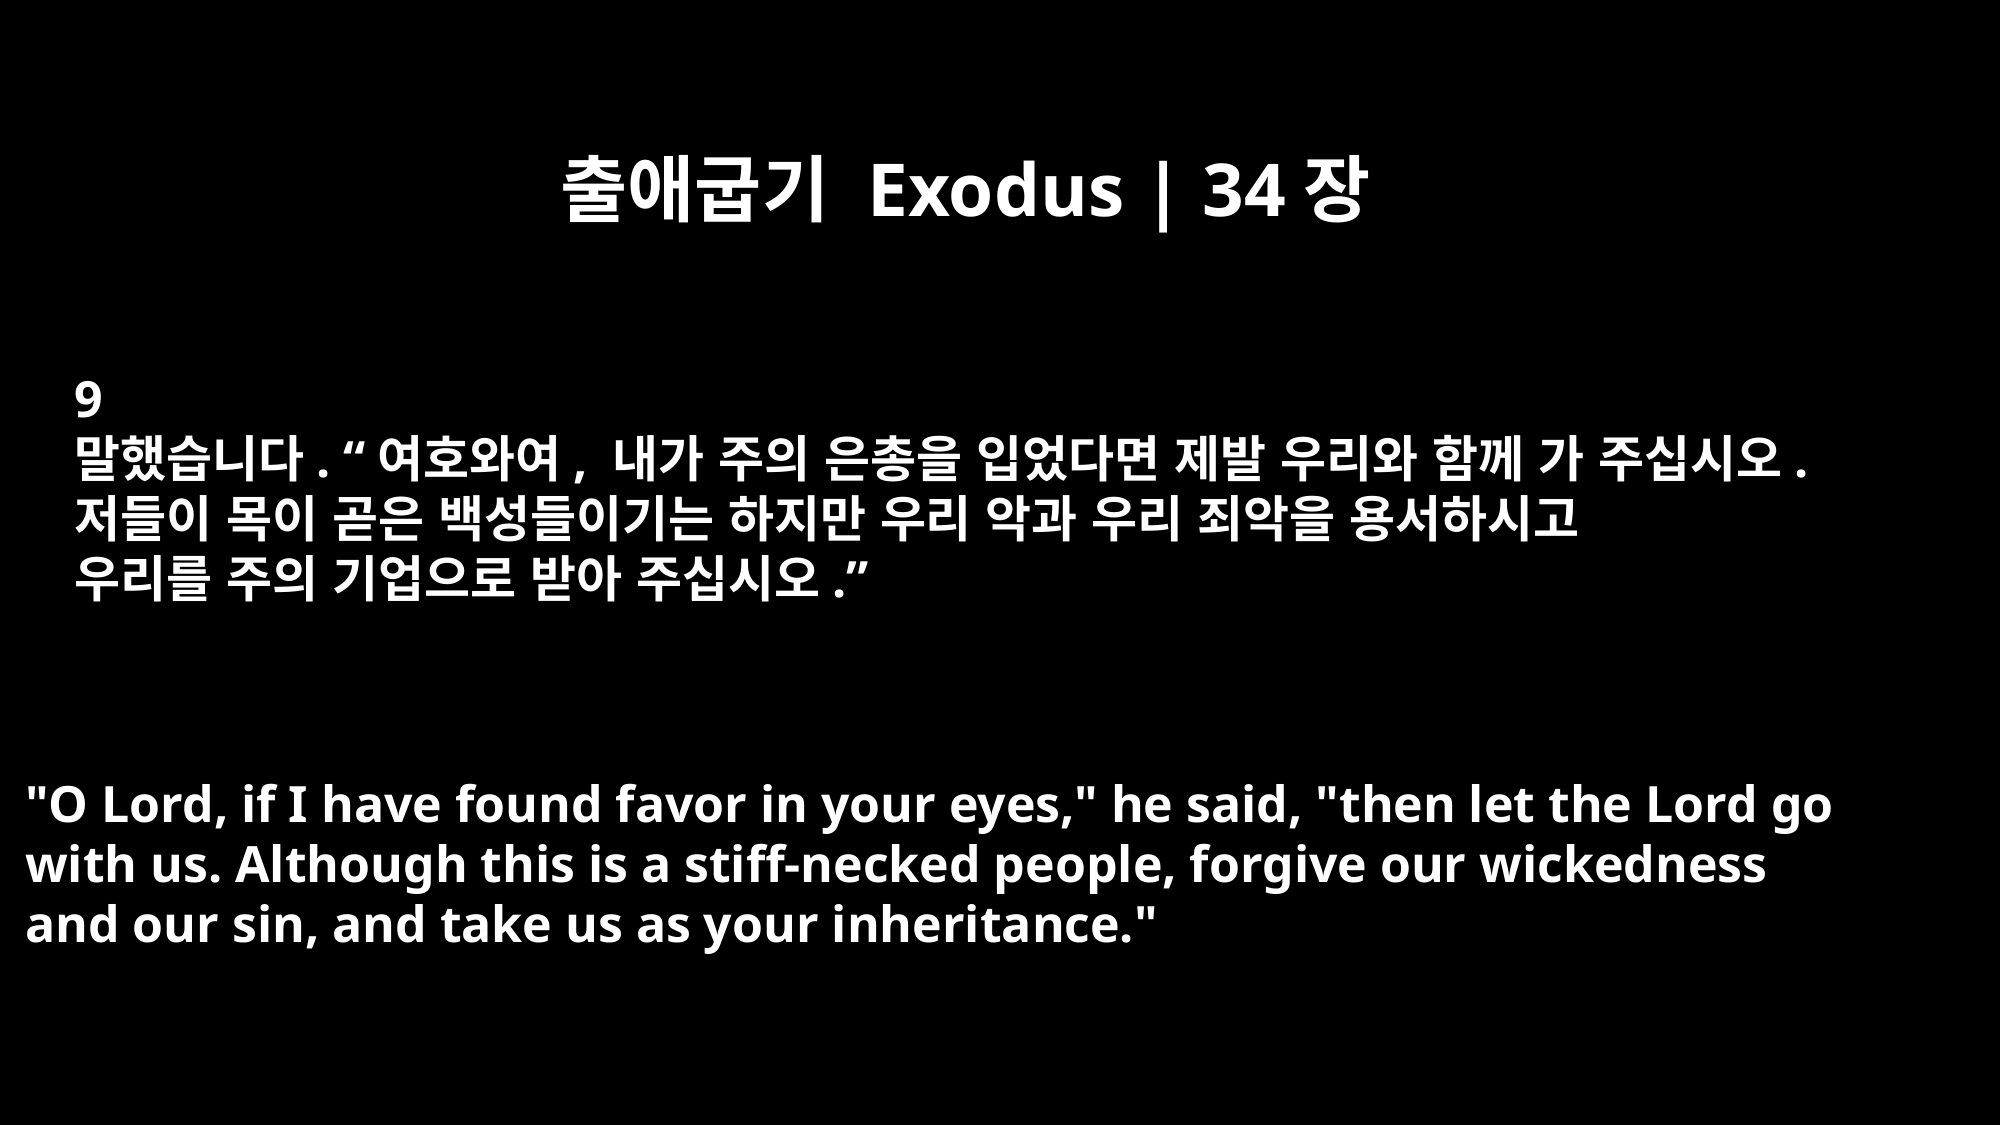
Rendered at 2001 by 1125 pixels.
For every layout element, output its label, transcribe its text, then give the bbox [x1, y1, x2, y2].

text_box 출애굽기 Exodus | 34장 [545, 136, 1387, 239]
text_box 9 말했습니다. “여호와여, 내가 주의 은총을 입었다면 제발 우리와 함께 가 주십시오. 저들이 목이 곧은 백성들이기는 하지만 우리 악과 우리 죄악을 용서하시고 우리를 주의 기업으로 받아 주십시오.” [59, 359, 1837, 615]
text_box "O Lord, if I have found favor in your eyes," he said, "then let the Lord go with us. Although this is a stiff-necked people, forgive our wickedness and our sin, and take us as your inheritance." [10, 764, 1863, 960]
